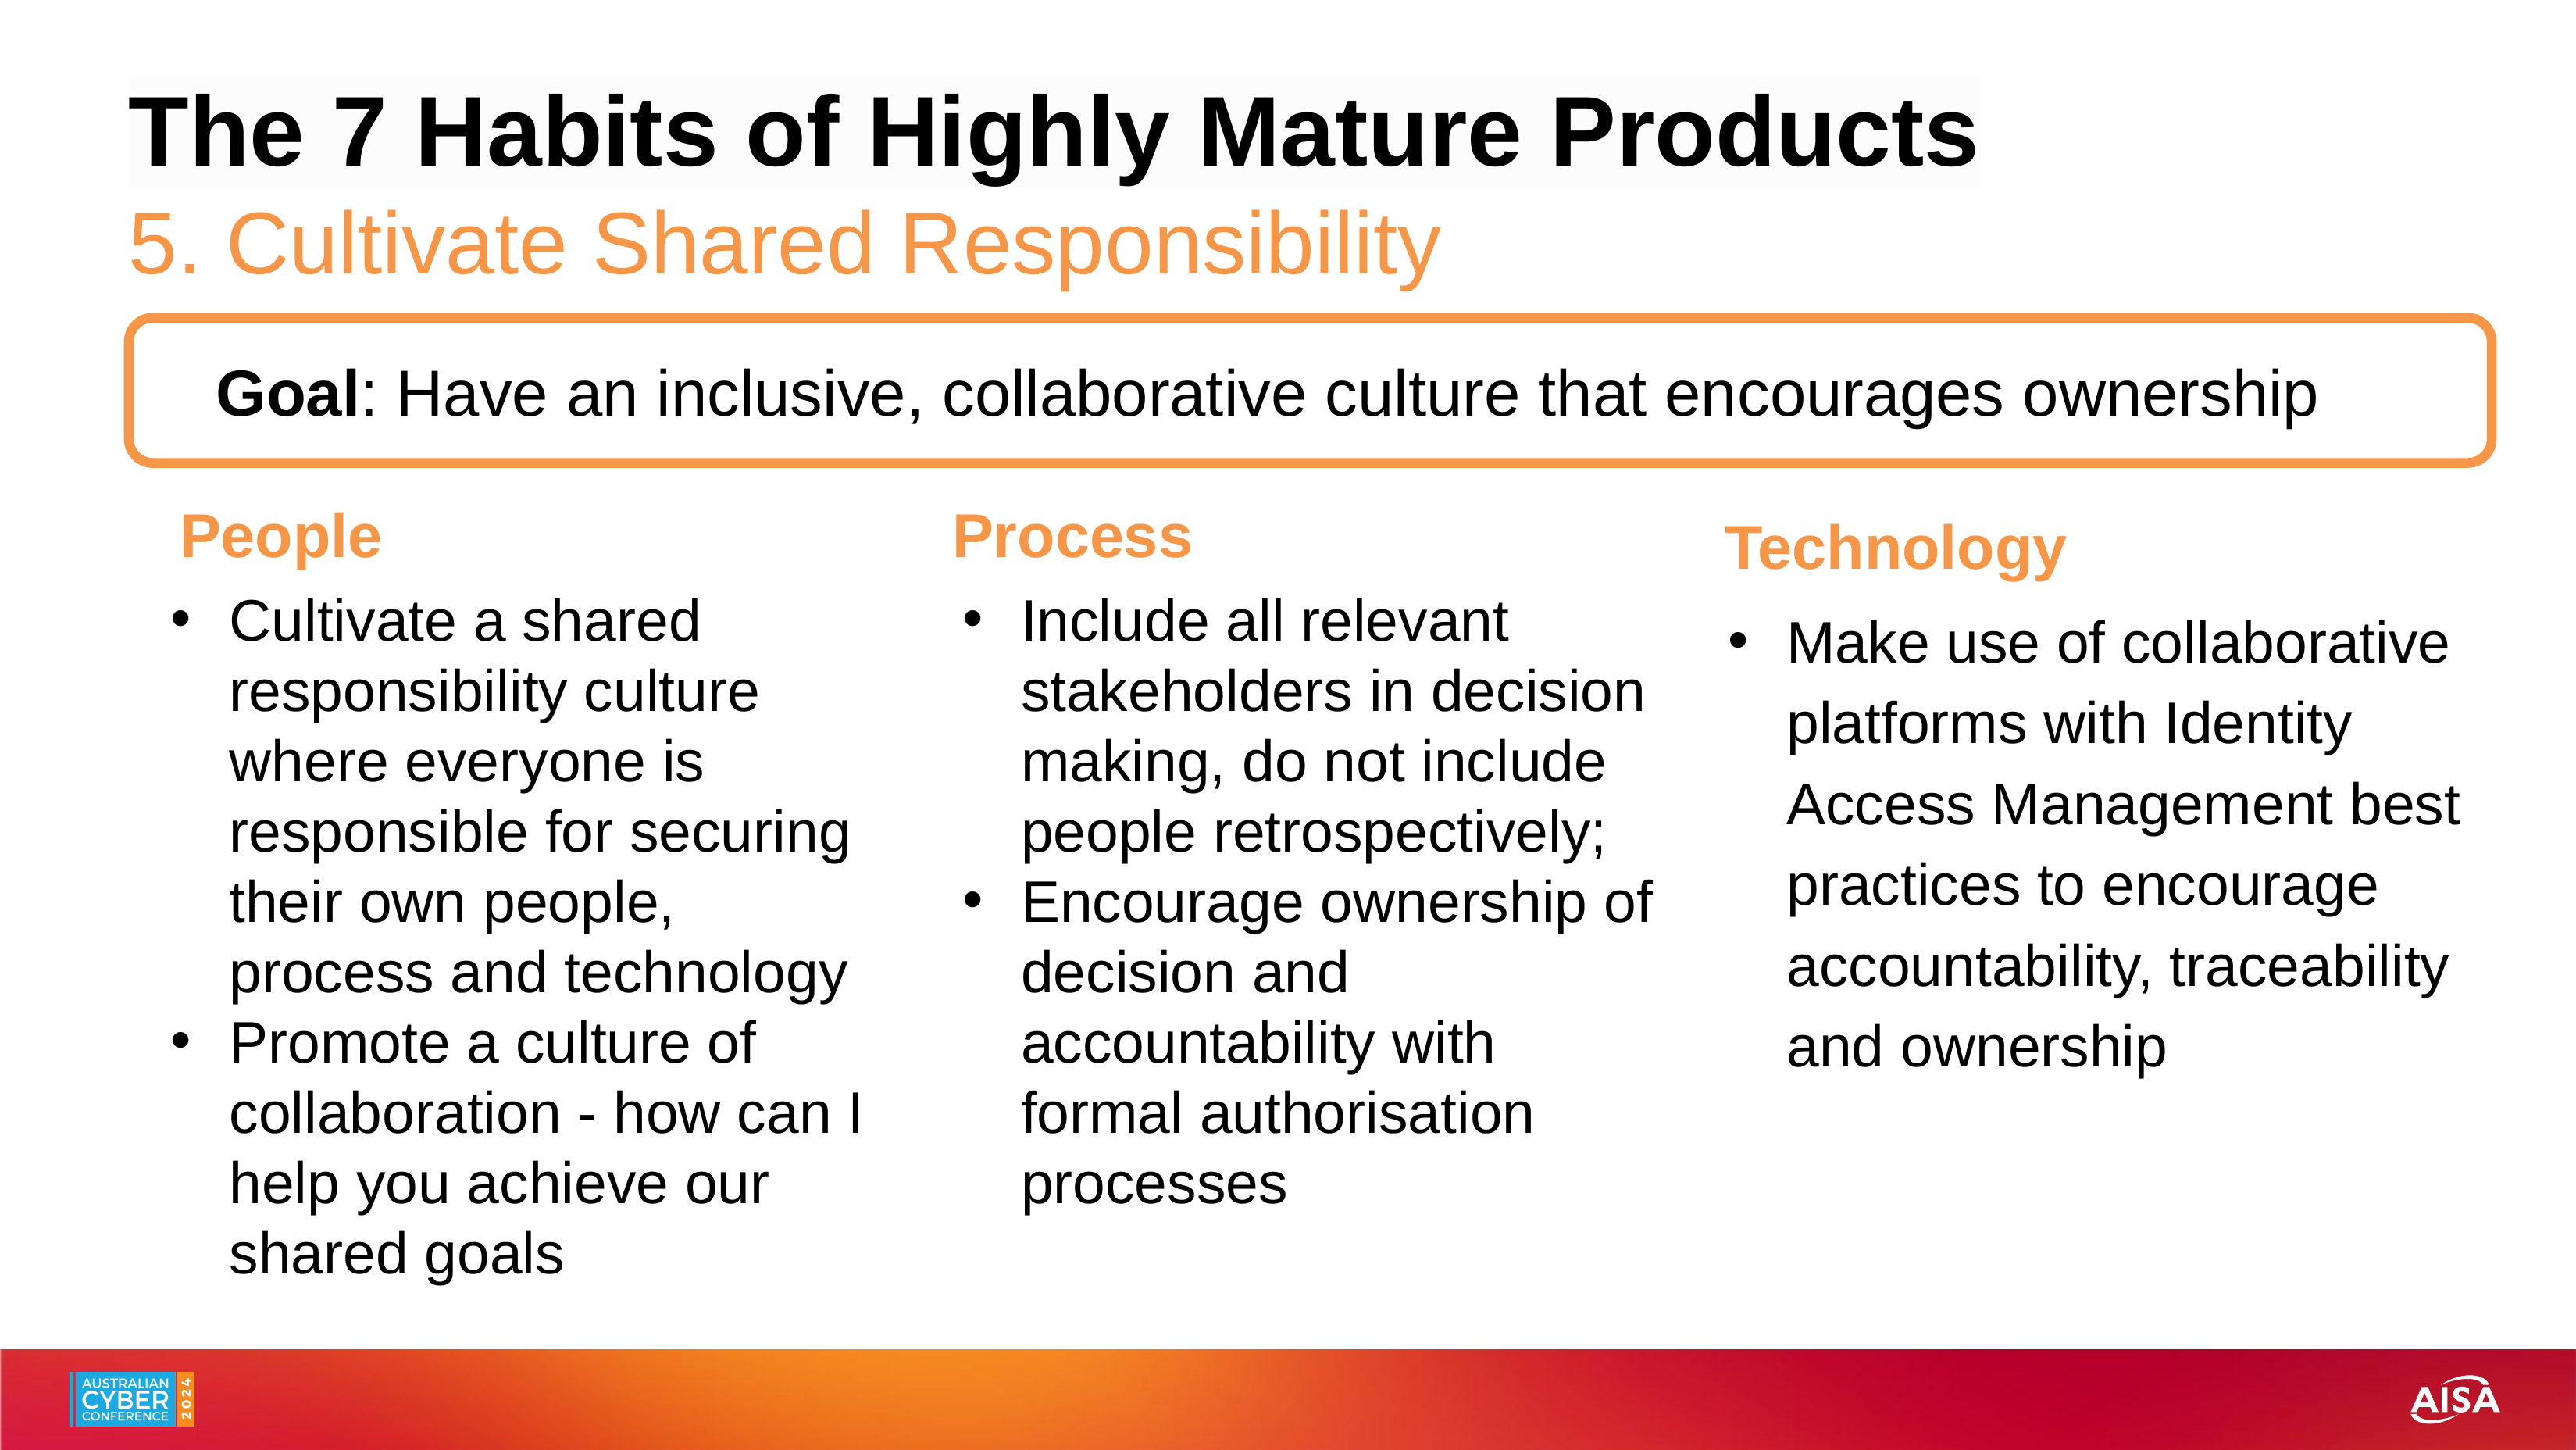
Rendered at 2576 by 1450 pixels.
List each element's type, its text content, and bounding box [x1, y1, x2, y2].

text_box Process [940, 484, 1602, 577]
text_box Make use of collaborative platforms with Identity Access Management best practices to encourage accountability, traceability and ownership [1687, 588, 2478, 884]
text_box Goal: Have an inclusive, collaborative culture that encourages ownership [128, 317, 2492, 463]
title The 7 Habits of Highly Mature Products 5. Cultivate Shared Responsibility [128, 66, 2414, 305]
list Cultivate a shared responsibility culture where everyone is responsible for securing their own people, process and technology Promote a culture of collaboration - how can I help you achieve our shared goals [130, 577, 883, 873]
picture [0, 1349, 2576, 1450]
text_box People [168, 484, 830, 588]
text_box Include all relevant stakeholders in decision making, do not include people retrospectively; Encourage ownership of decision and accountability with formal authorisation processes [921, 577, 1675, 873]
text_box Technology [1713, 495, 2374, 588]
